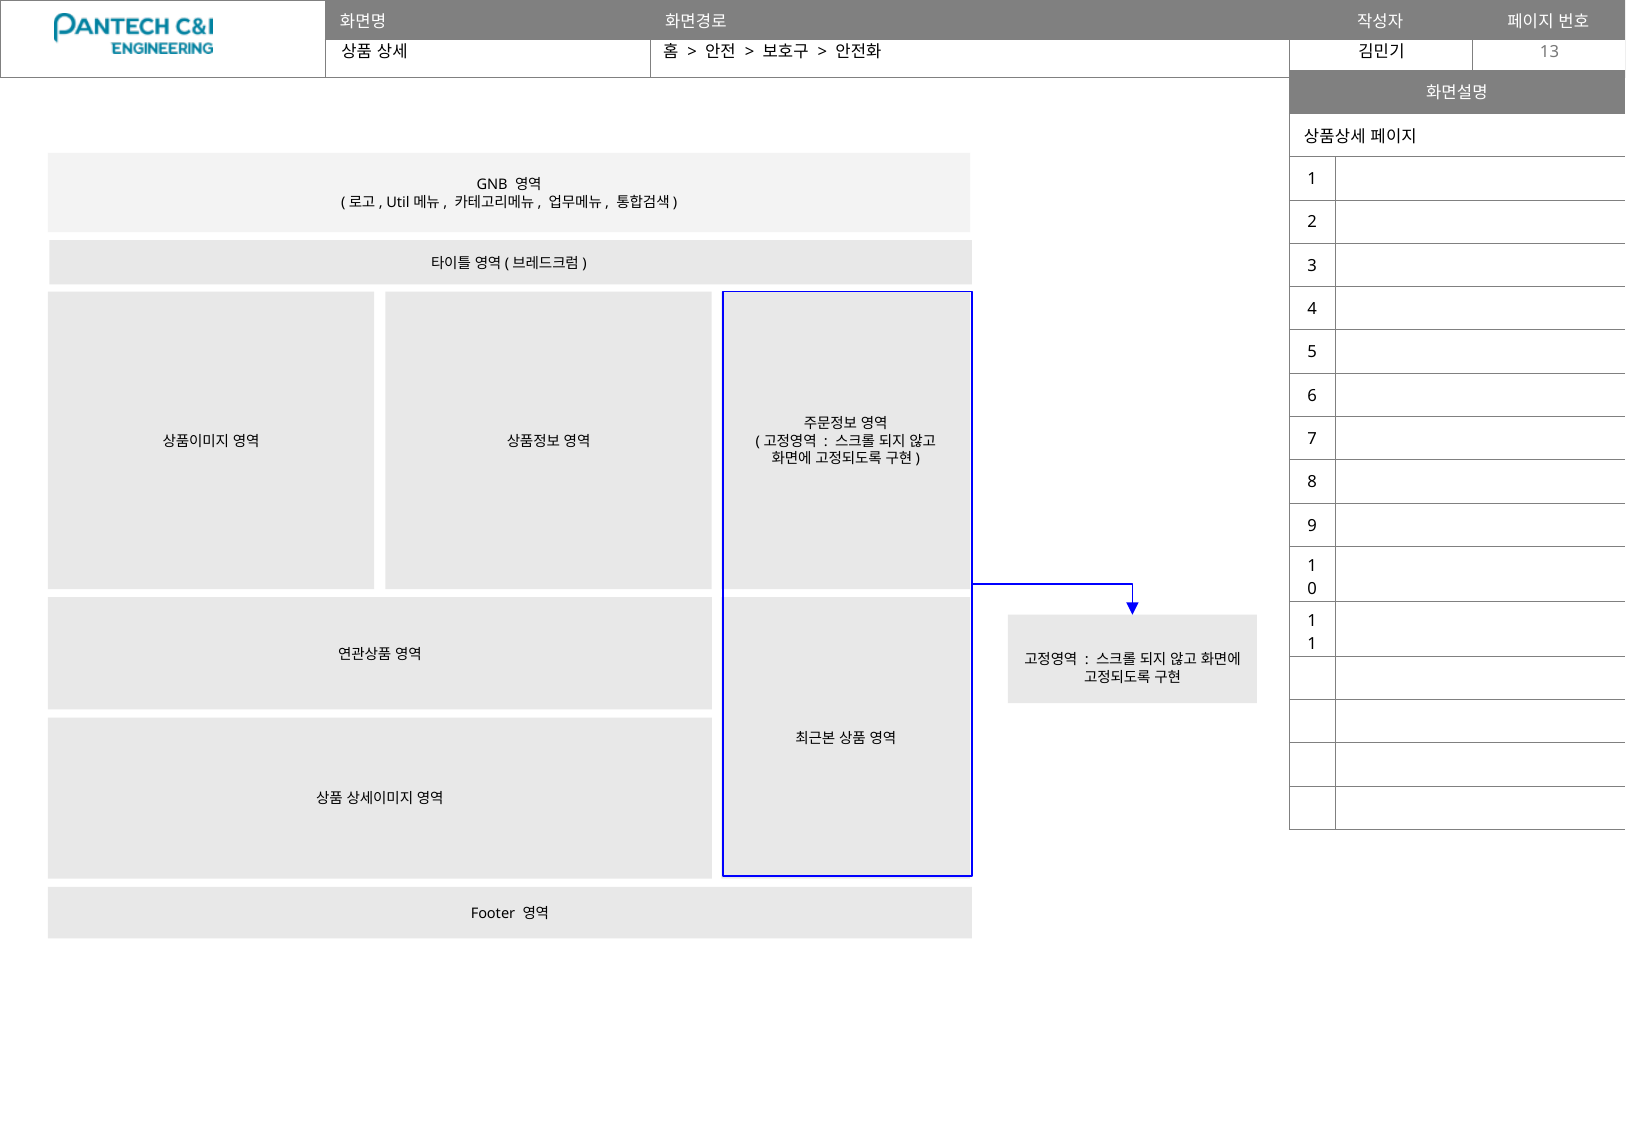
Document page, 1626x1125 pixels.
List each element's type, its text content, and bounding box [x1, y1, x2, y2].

table_header 화면설명 [1290, 71, 1625, 113]
picture [54, 13, 213, 54]
table_cell 상품상세 페이지 [1290, 114, 1625, 156]
table_cell [1290, 657, 1335, 699]
text_box GNB 영역 (로고, Util메뉴, 카테고리메뉴, 업무메뉴, 통합검색) [47, 152, 971, 233]
table_cell [1336, 602, 1625, 656]
slide_number 13 [1474, 33, 1625, 70]
text_box 연관상품 영역 [47, 597, 712, 710]
table_cell 10 [1290, 547, 1335, 601]
table_cell [1336, 374, 1625, 416]
text_box 상품 상세이미지 영역 [47, 717, 712, 879]
table_cell 5 [1290, 330, 1335, 373]
text_box 상품이미지 영역 [47, 291, 375, 590]
table_cell [1336, 657, 1625, 699]
table_cell [1336, 460, 1625, 503]
table_cell [1336, 504, 1625, 546]
table_cell [1336, 330, 1625, 373]
text_box 상품정보 영역 [385, 291, 712, 590]
table_cell 2 [1290, 201, 1335, 243]
table_cell [1336, 547, 1625, 601]
text_box 상품 상세 [326, 33, 648, 68]
table_cell 4 [1290, 287, 1335, 329]
table_cell [1290, 743, 1335, 786]
table_cell [1336, 201, 1625, 243]
table_cell 11 [1290, 602, 1335, 656]
text_box [722, 291, 972, 877]
text_box 고정영역 : 스크롤 되지 않고 화면에 고정되도록 구현 [1007, 614, 1257, 704]
table_cell [1336, 787, 1625, 829]
text_box Footer 영역 [47, 886, 972, 939]
table_cell [1336, 700, 1625, 742]
table_cell [1336, 157, 1625, 200]
table_cell [1336, 287, 1625, 329]
table_cell 1 [1290, 157, 1335, 200]
text_box 타이틀 영역(브레드크럼) [49, 240, 972, 285]
table_cell 7 [1290, 417, 1335, 459]
table_cell [1290, 787, 1335, 829]
table_cell 8 [1290, 460, 1335, 503]
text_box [971, 583, 1133, 616]
table_cell 6 [1290, 374, 1335, 416]
table_cell [1290, 700, 1335, 742]
table_cell [1336, 244, 1625, 286]
table_cell [1336, 743, 1625, 786]
table_cell 3 [1290, 244, 1335, 286]
table_cell 9 [1290, 504, 1335, 546]
table_cell [1336, 417, 1625, 459]
text_box 홈 > 안전 > 보호구 > 안전화 [648, 33, 971, 68]
